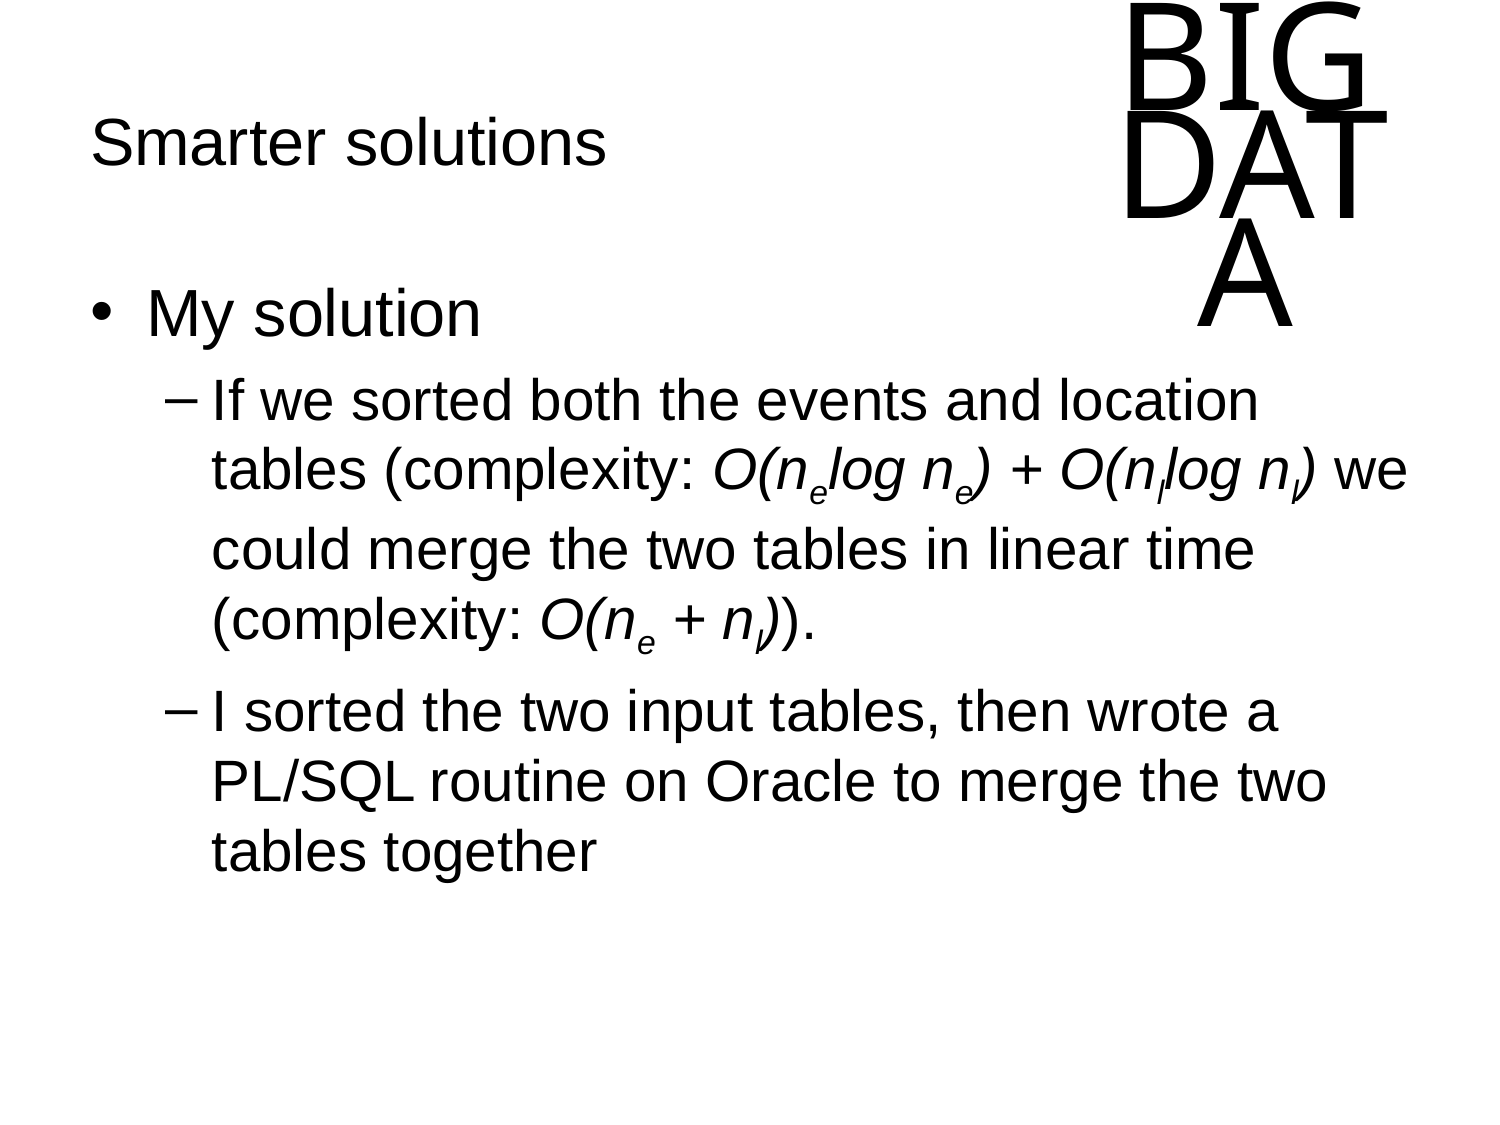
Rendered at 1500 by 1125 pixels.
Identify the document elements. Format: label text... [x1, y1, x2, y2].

title Smarter solutions [75, 45, 1093, 233]
list My solution If we sorted both the events and location tables (complexity: O(nelog ne) + O(nllog nl) we could merge the two tables in linear time (complexity: O(ne + nl)). I sorted the two input tables, then wrote a PL/SQL routine on Oracle to merge the two tables together [75, 262, 1425, 1005]
